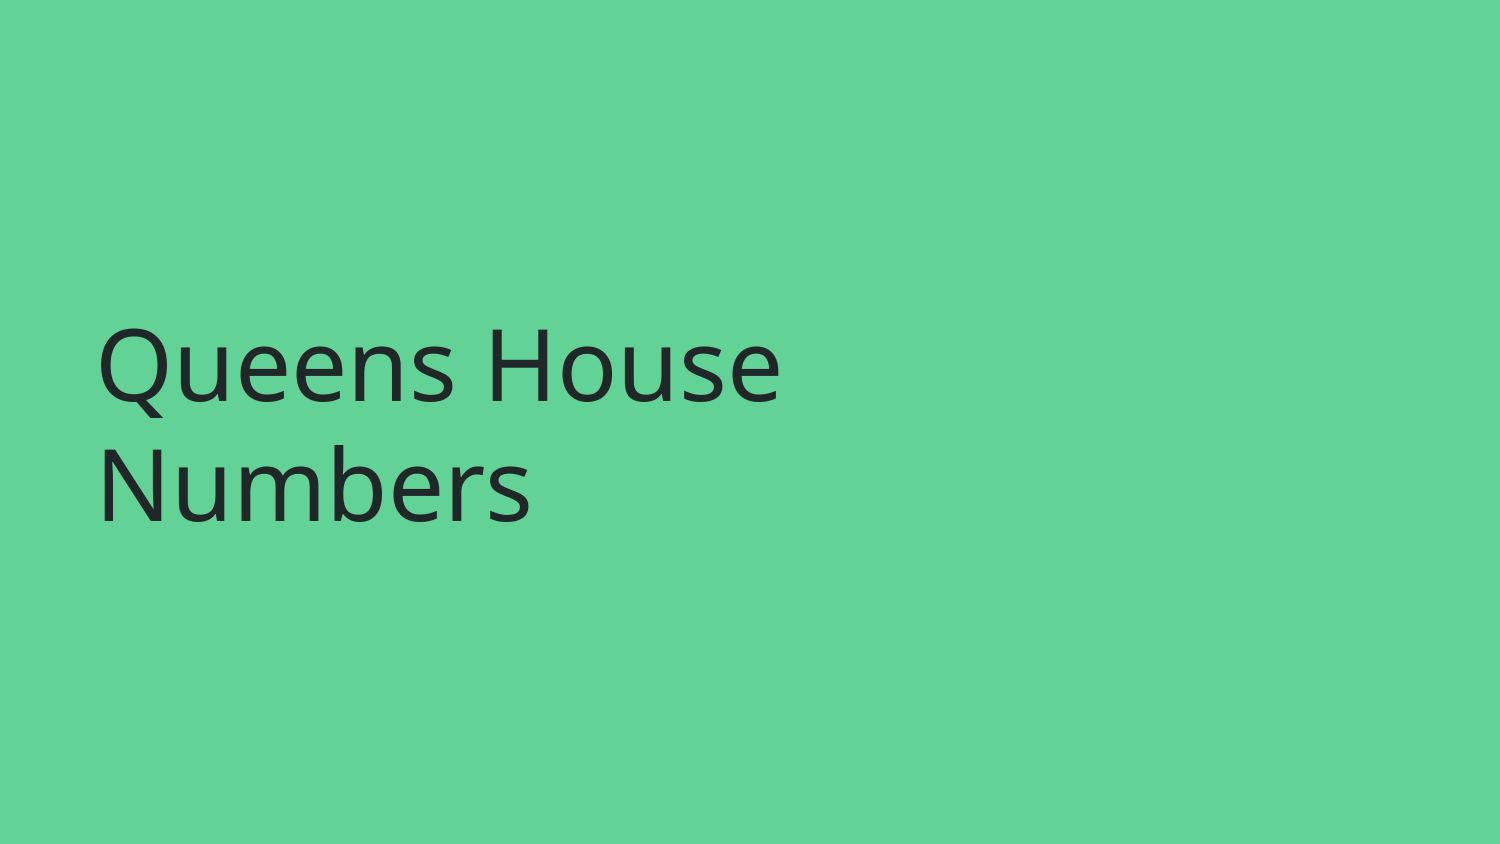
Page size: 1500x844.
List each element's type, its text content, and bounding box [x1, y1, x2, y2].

title Queens House Numbers [80, 86, 1032, 758]
